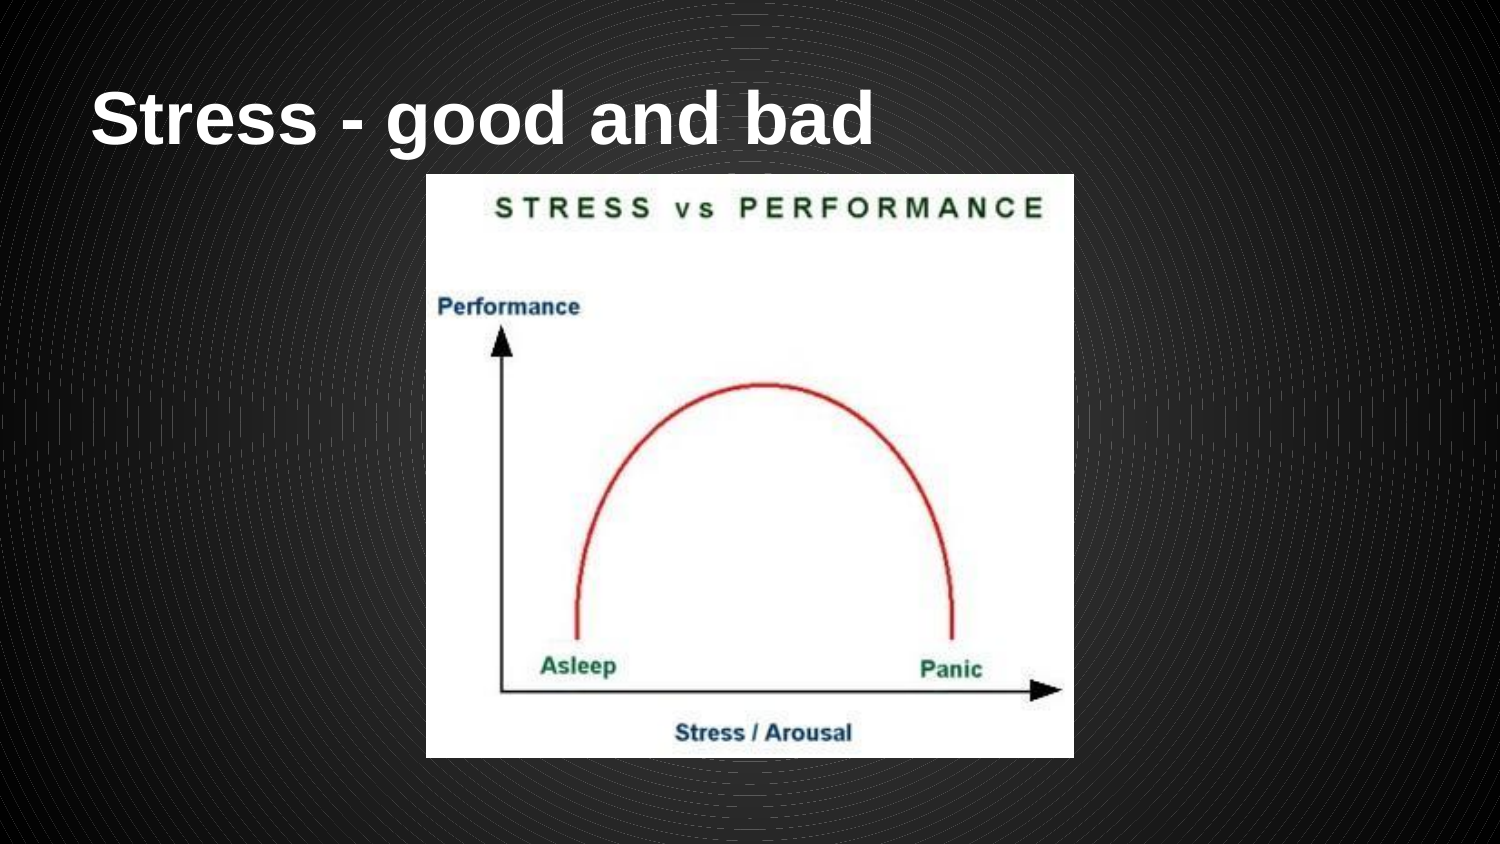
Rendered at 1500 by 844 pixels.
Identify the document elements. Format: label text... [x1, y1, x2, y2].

title Stress - good and bad [75, 33, 1425, 175]
picture [426, 174, 1074, 759]
